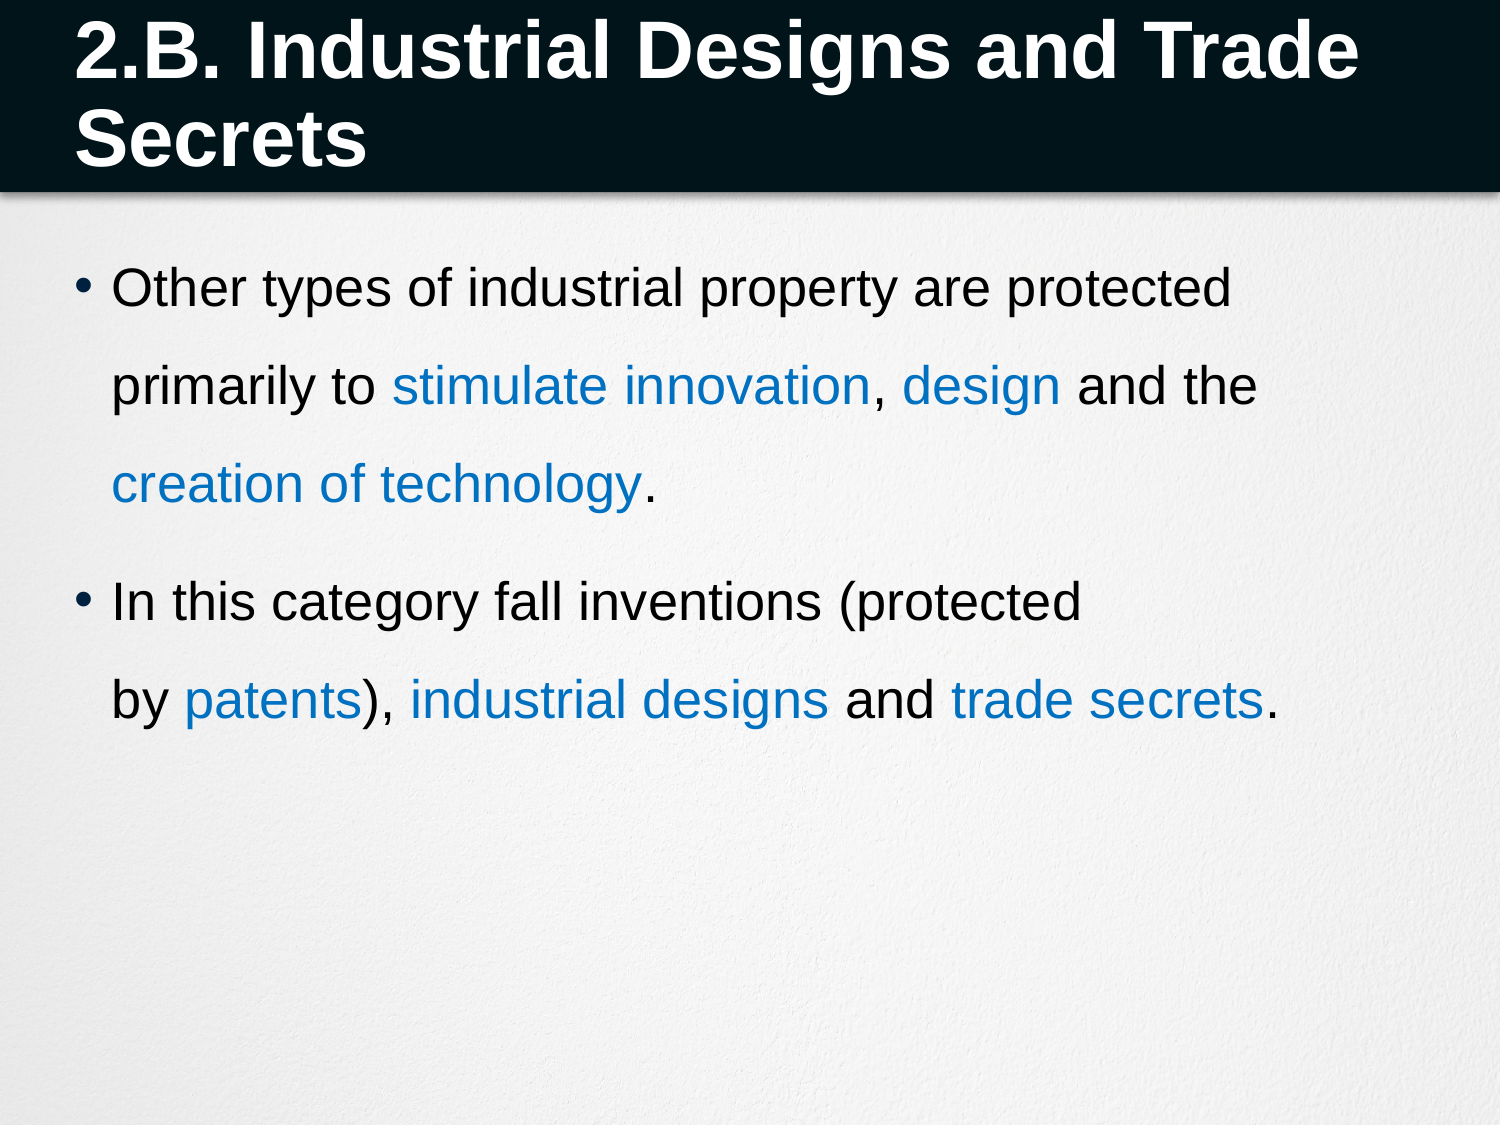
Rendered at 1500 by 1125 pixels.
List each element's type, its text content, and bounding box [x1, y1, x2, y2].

title 2.B. Industrial Designs and Trade Secrets [59, 0, 1500, 193]
list Other types of industrial property are protected primarily to stimulate innovation, design and the creation of technology. In this category fall inventions (protected by patents), industrial designs and trade secrets. [59, 212, 1468, 1099]
